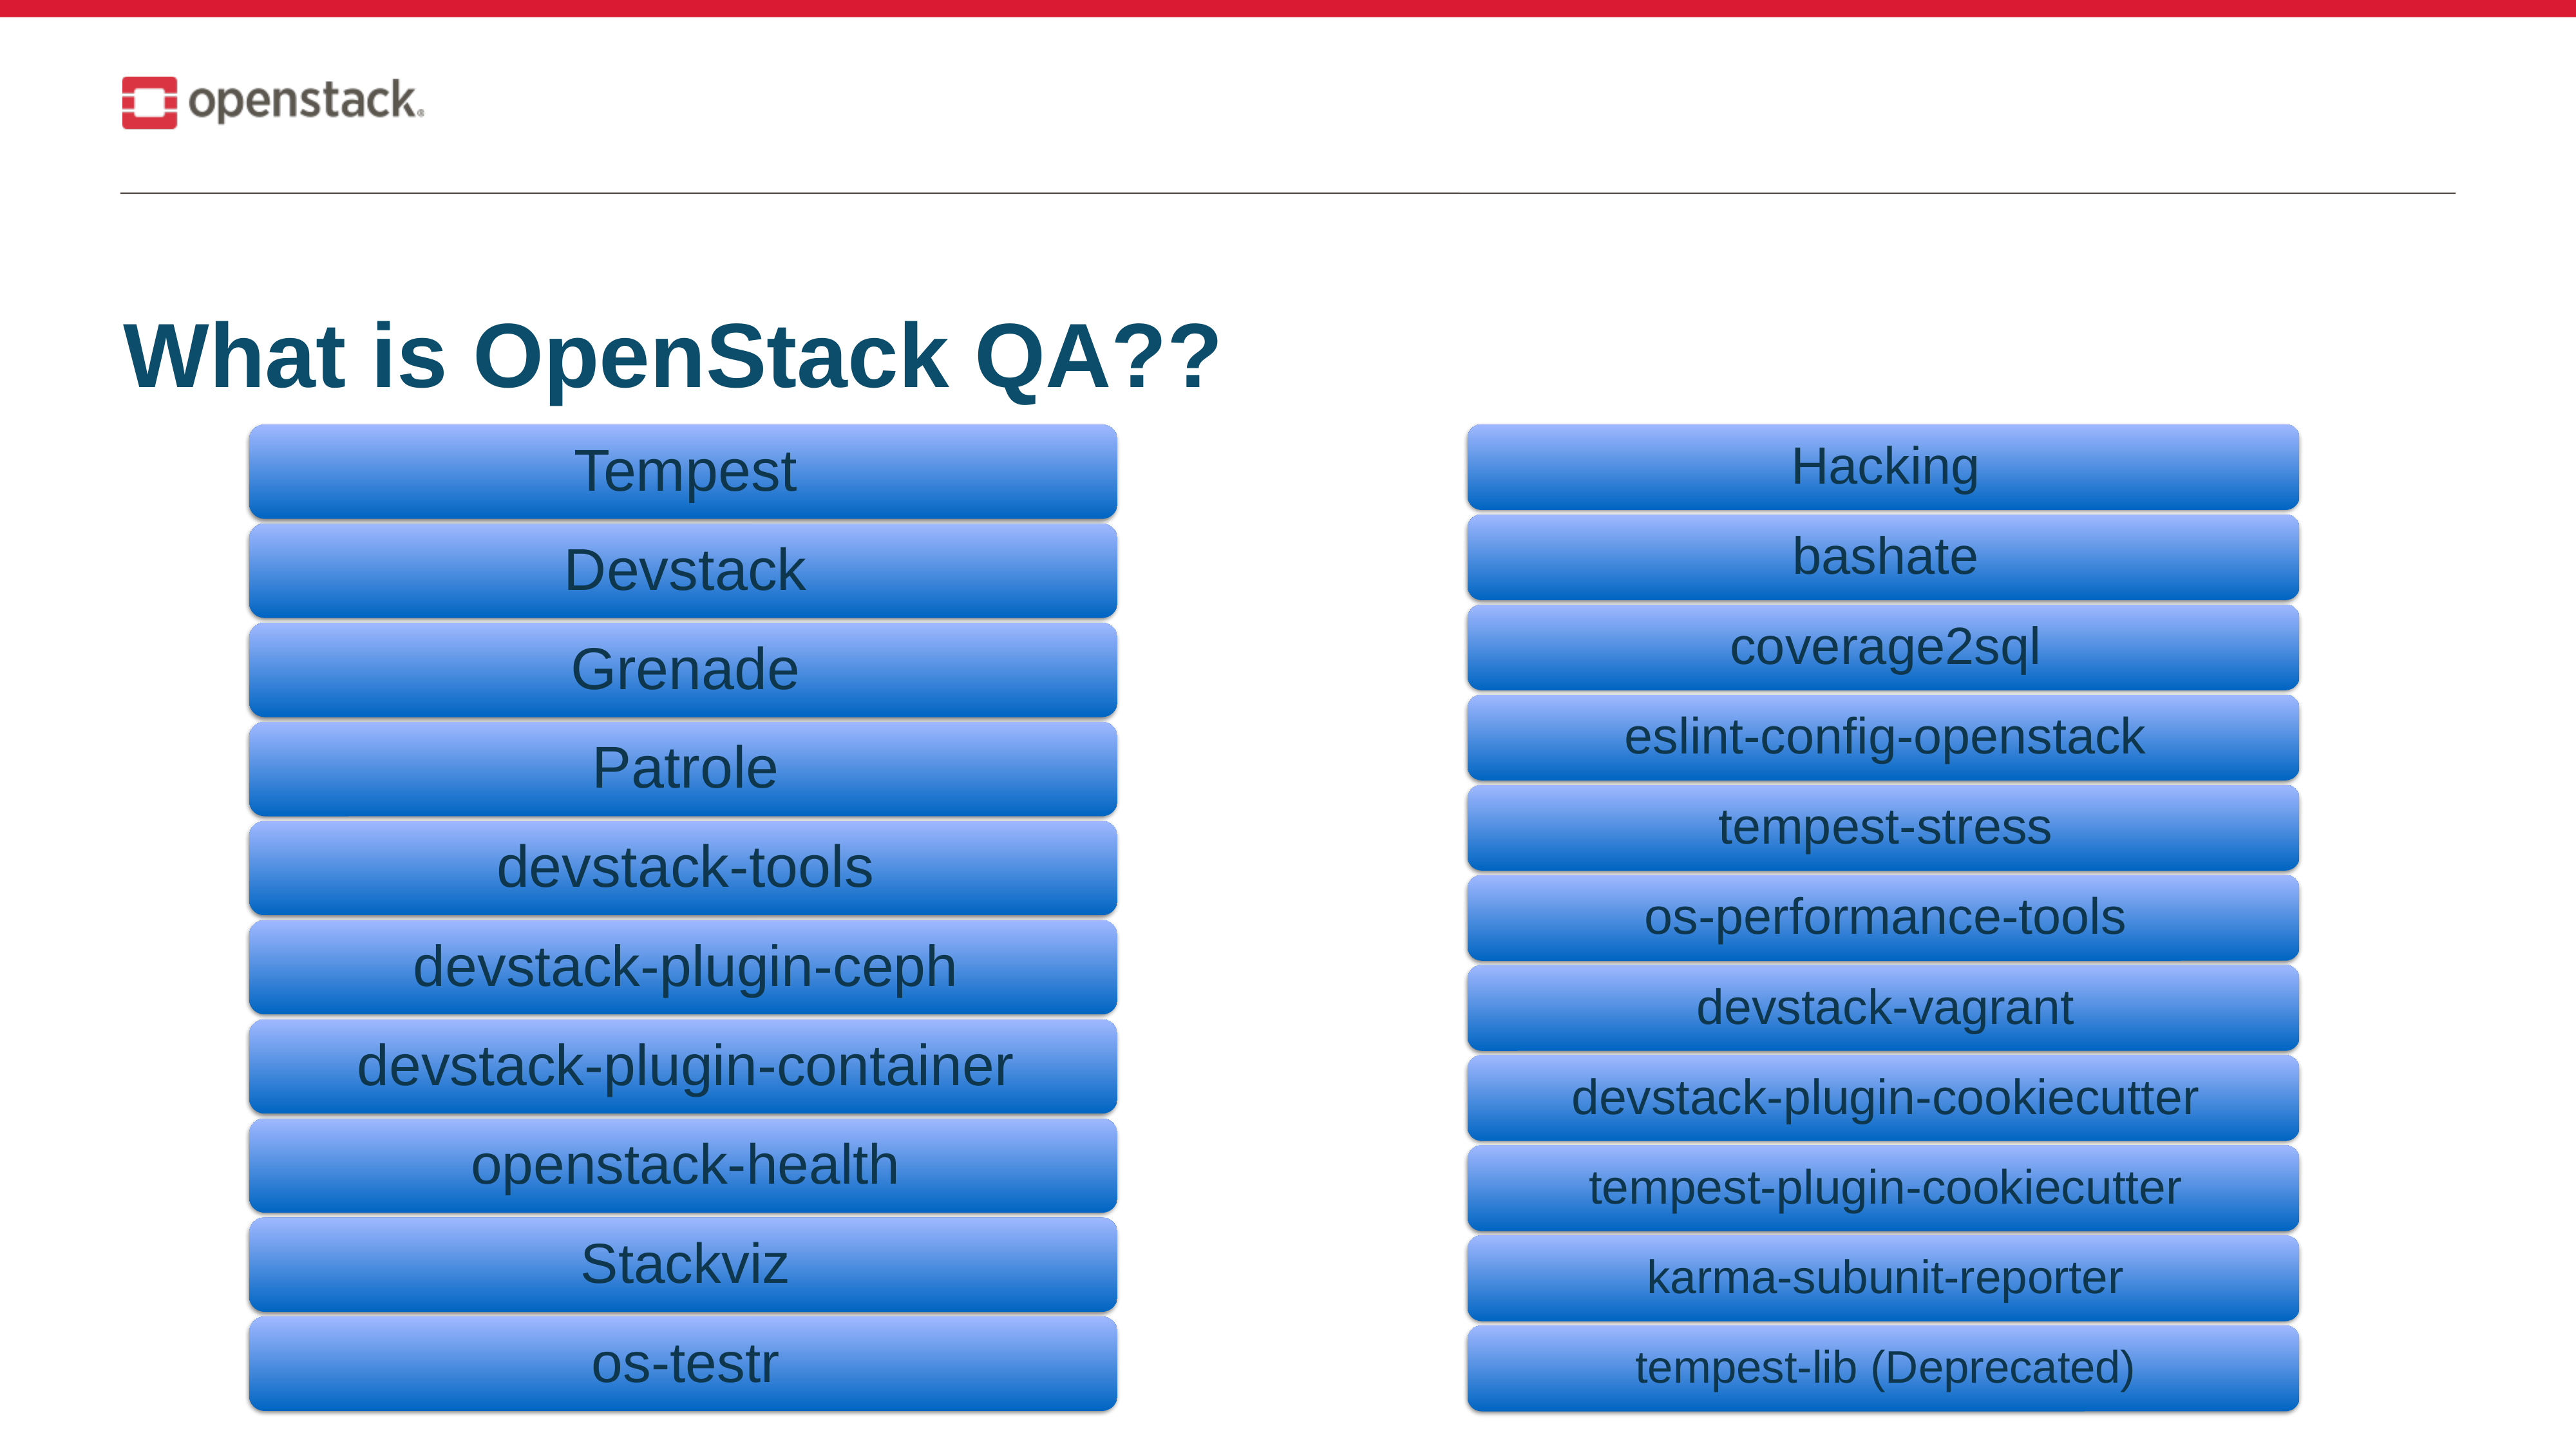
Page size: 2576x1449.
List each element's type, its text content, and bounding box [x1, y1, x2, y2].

title What is OpenStack QA?? [117, 223, 2153, 411]
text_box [1323, 424, 2444, 1412]
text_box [123, 424, 1244, 1412]
picture [122, 77, 426, 131]
